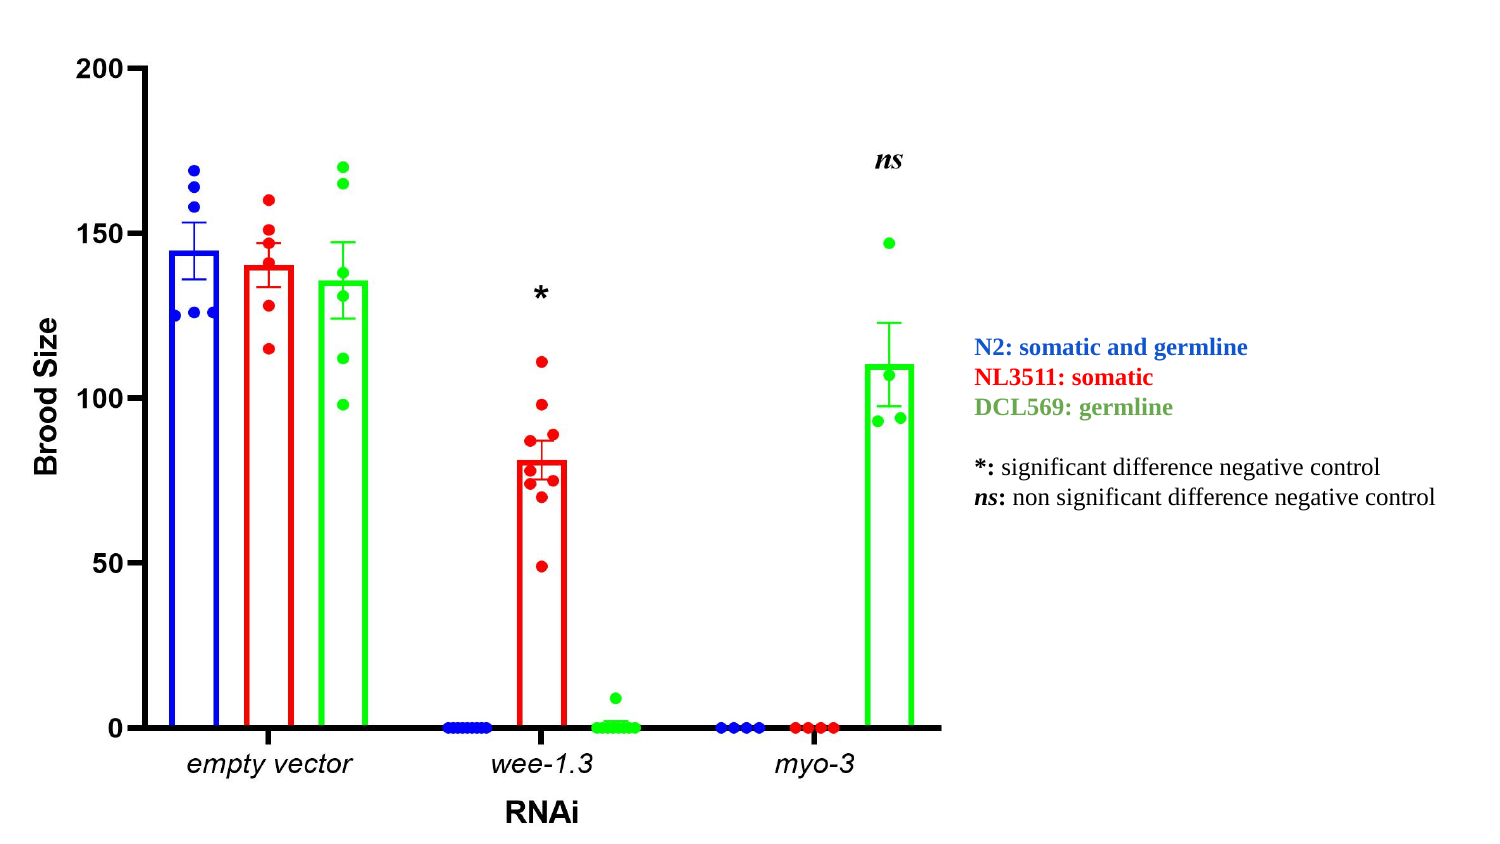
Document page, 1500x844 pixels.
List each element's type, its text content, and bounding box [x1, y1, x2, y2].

picture [0, 0, 960, 844]
text_box N2: somatic and germline NL3511: somatic DCL569: germline *: significant difference negative control ns: non significant difference negative control [963, 315, 1500, 526]
